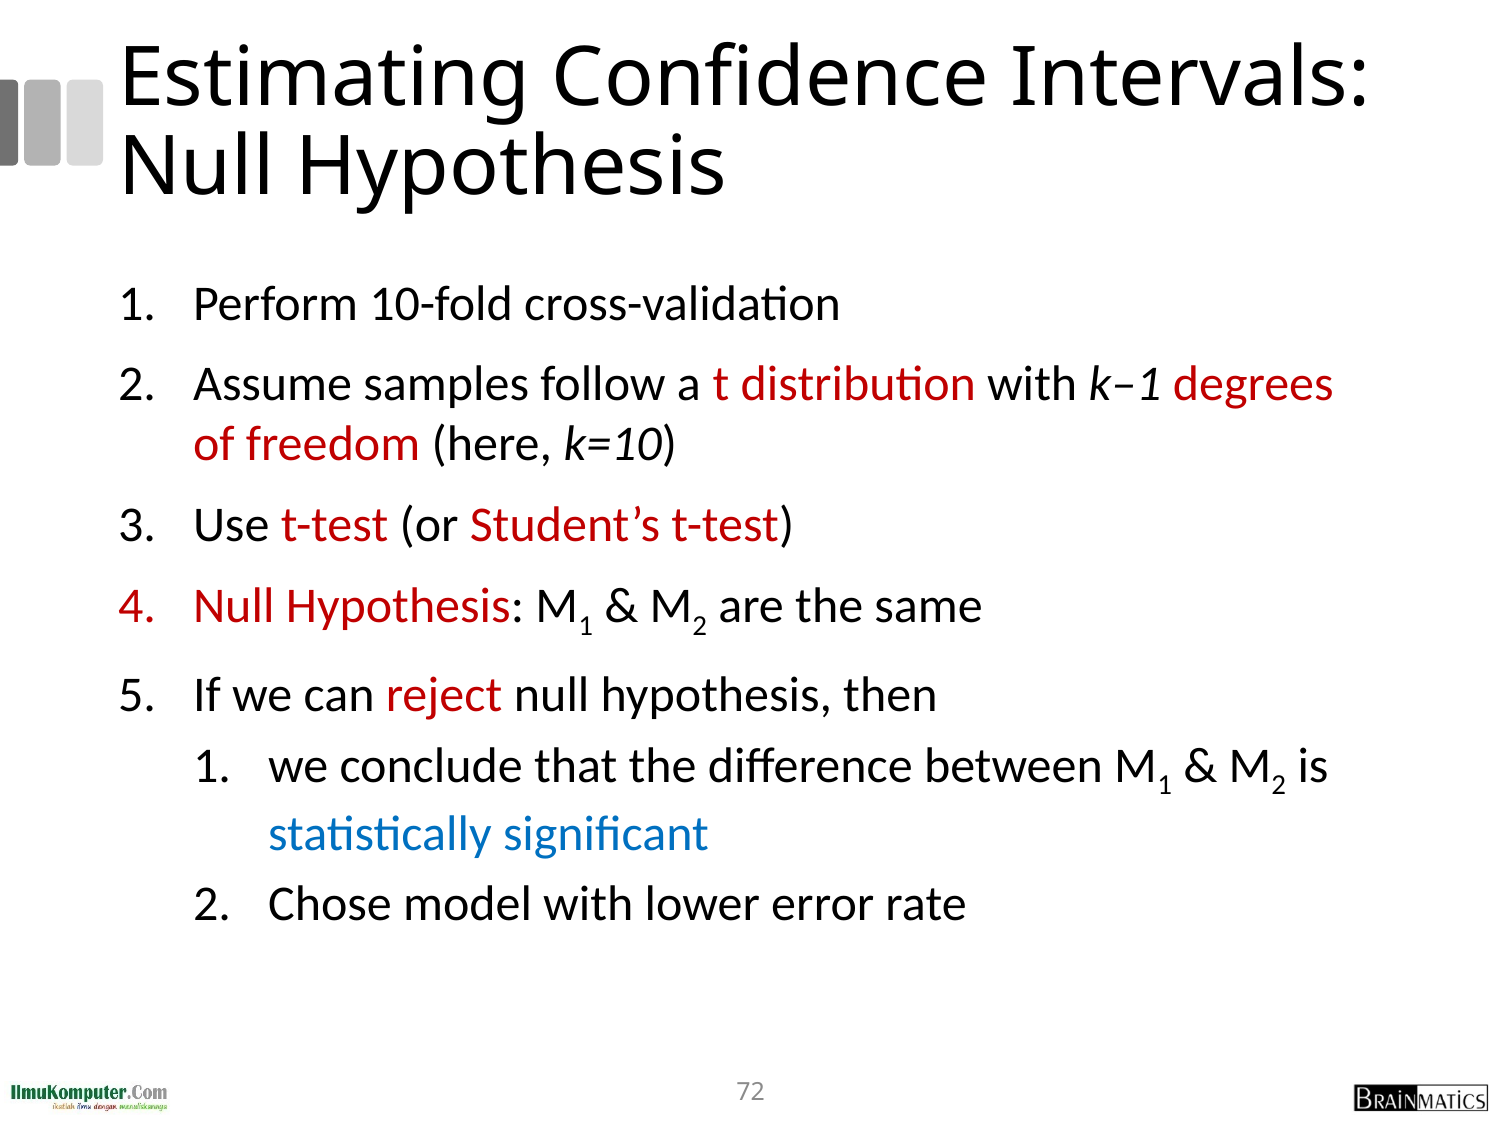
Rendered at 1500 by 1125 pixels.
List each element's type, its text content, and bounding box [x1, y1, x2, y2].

slide_number 72 [582, 1062, 920, 1123]
picture [4, 1081, 173, 1115]
list Perform 10-fold cross-validation Assume samples follow a t distribution with k–1 degrees of freedom (here, k=10) Use t-test (or Student’s t-test) Null Hypothesis: M1 & M2 are the same If we can reject null hypothesis, then we conclude that the difference between M1 & M2 is statistically significant Chose model with lower error rate [103, 262, 1397, 1062]
picture [1351, 1081, 1491, 1115]
title Estimating Confidence Intervals: Null Hypothesis [103, 24, 1397, 222]
